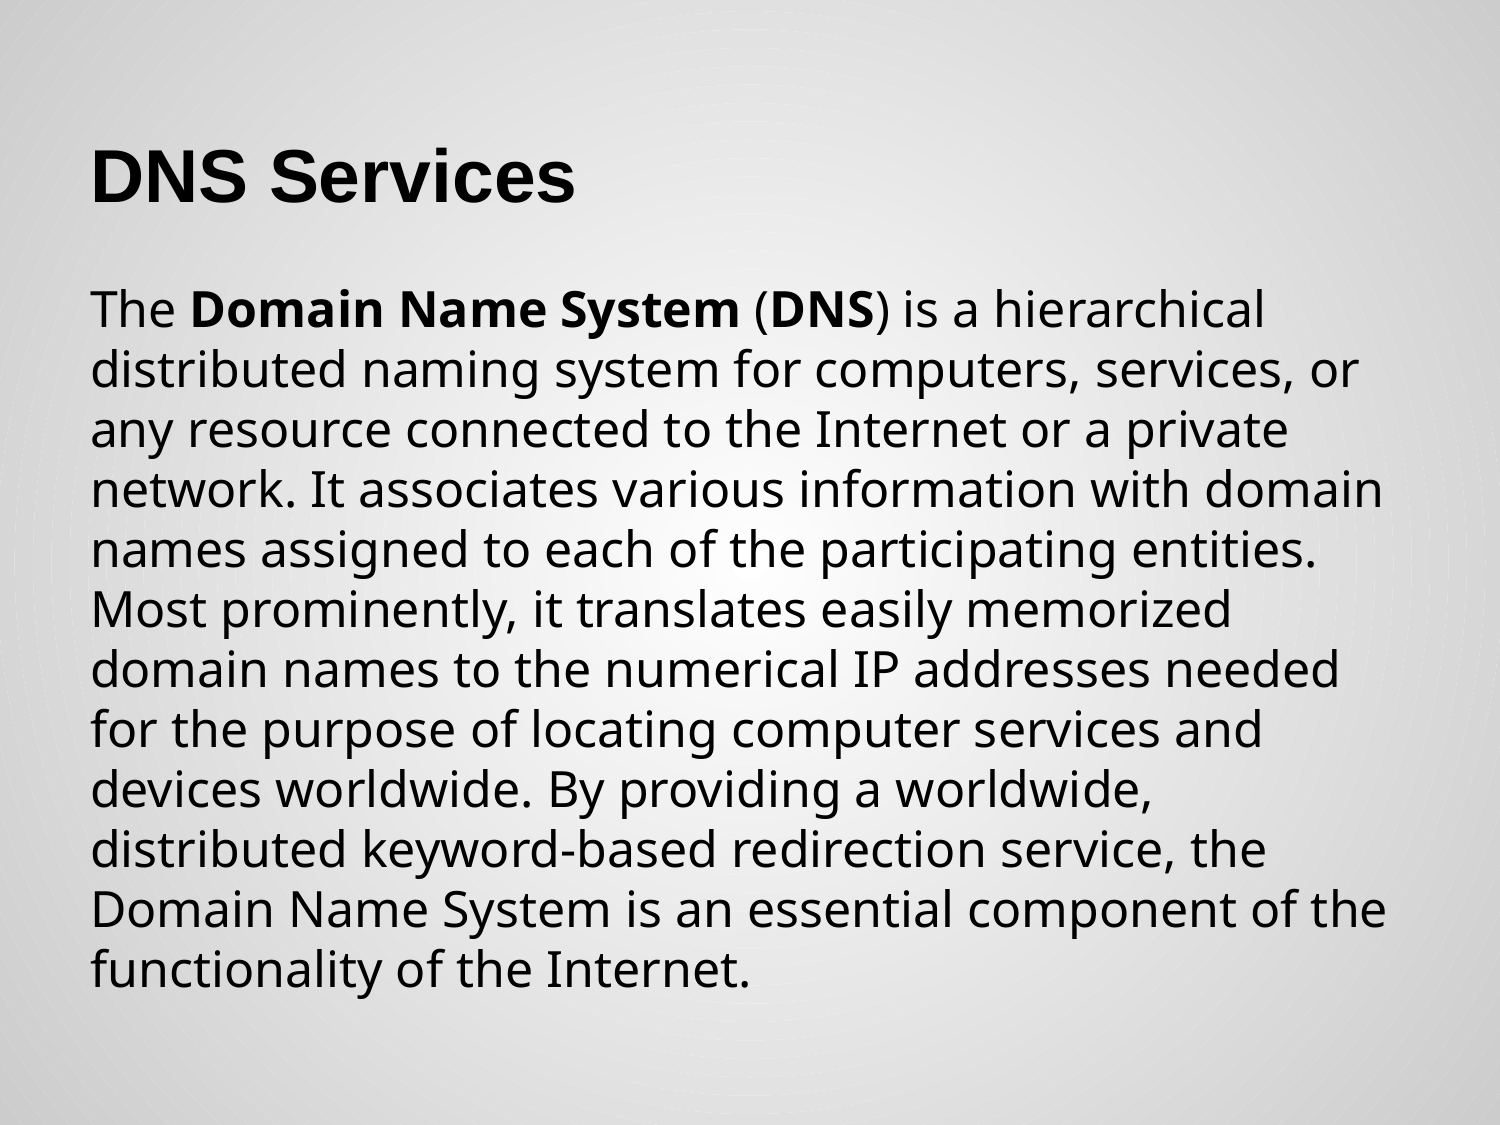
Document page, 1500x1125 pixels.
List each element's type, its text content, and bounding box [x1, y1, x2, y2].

title DNS Services [75, 45, 1425, 233]
list The Domain Name System (DNS) is a hierarchical distributed naming system for computers, services, or any resource connected to the Internet or a private network. It associates various information with domain names assigned to each of the participating entities. Most prominently, it translates easily memorized domain names to the numerical IP addresses needed for the purpose of locating computer services and devices worldwide. By providing a worldwide, distributed keyword-based redirection service, the Domain Name System is an essential component of the functionality of the Internet. [75, 262, 1425, 1078]
